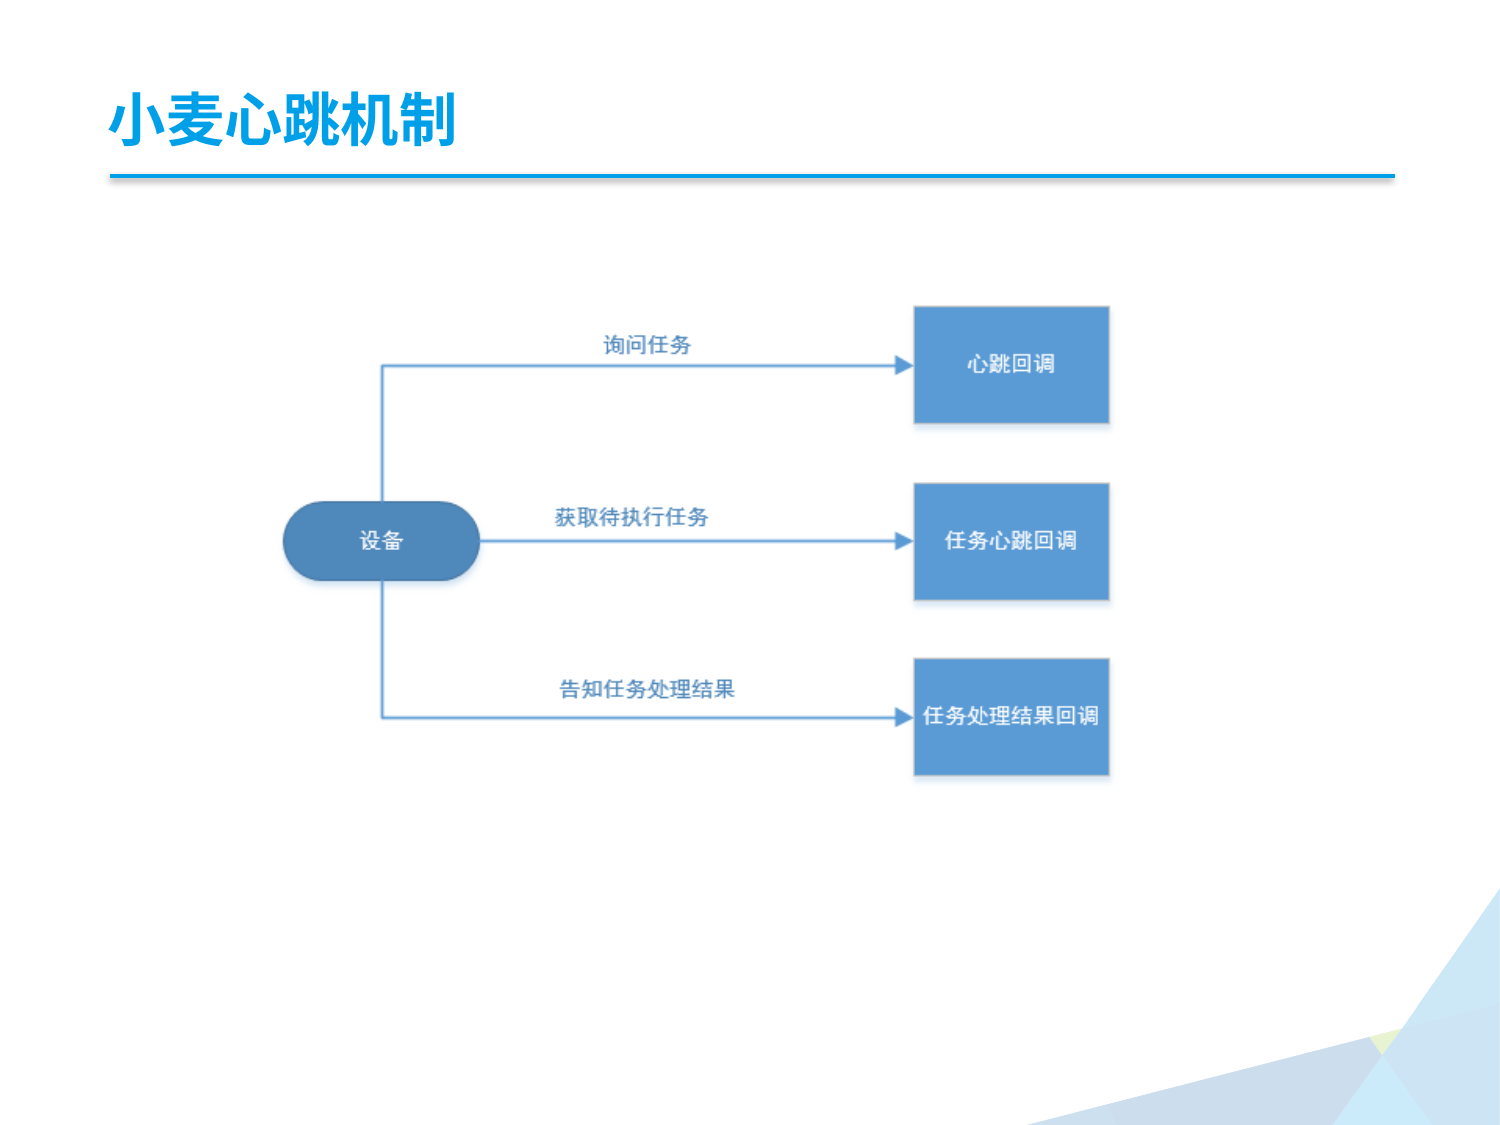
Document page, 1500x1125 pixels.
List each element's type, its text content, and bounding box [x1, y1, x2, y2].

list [108, 237, 1392, 878]
list 小麦心跳机制 [92, 41, 987, 194]
picture [1025, 888, 1500, 1125]
